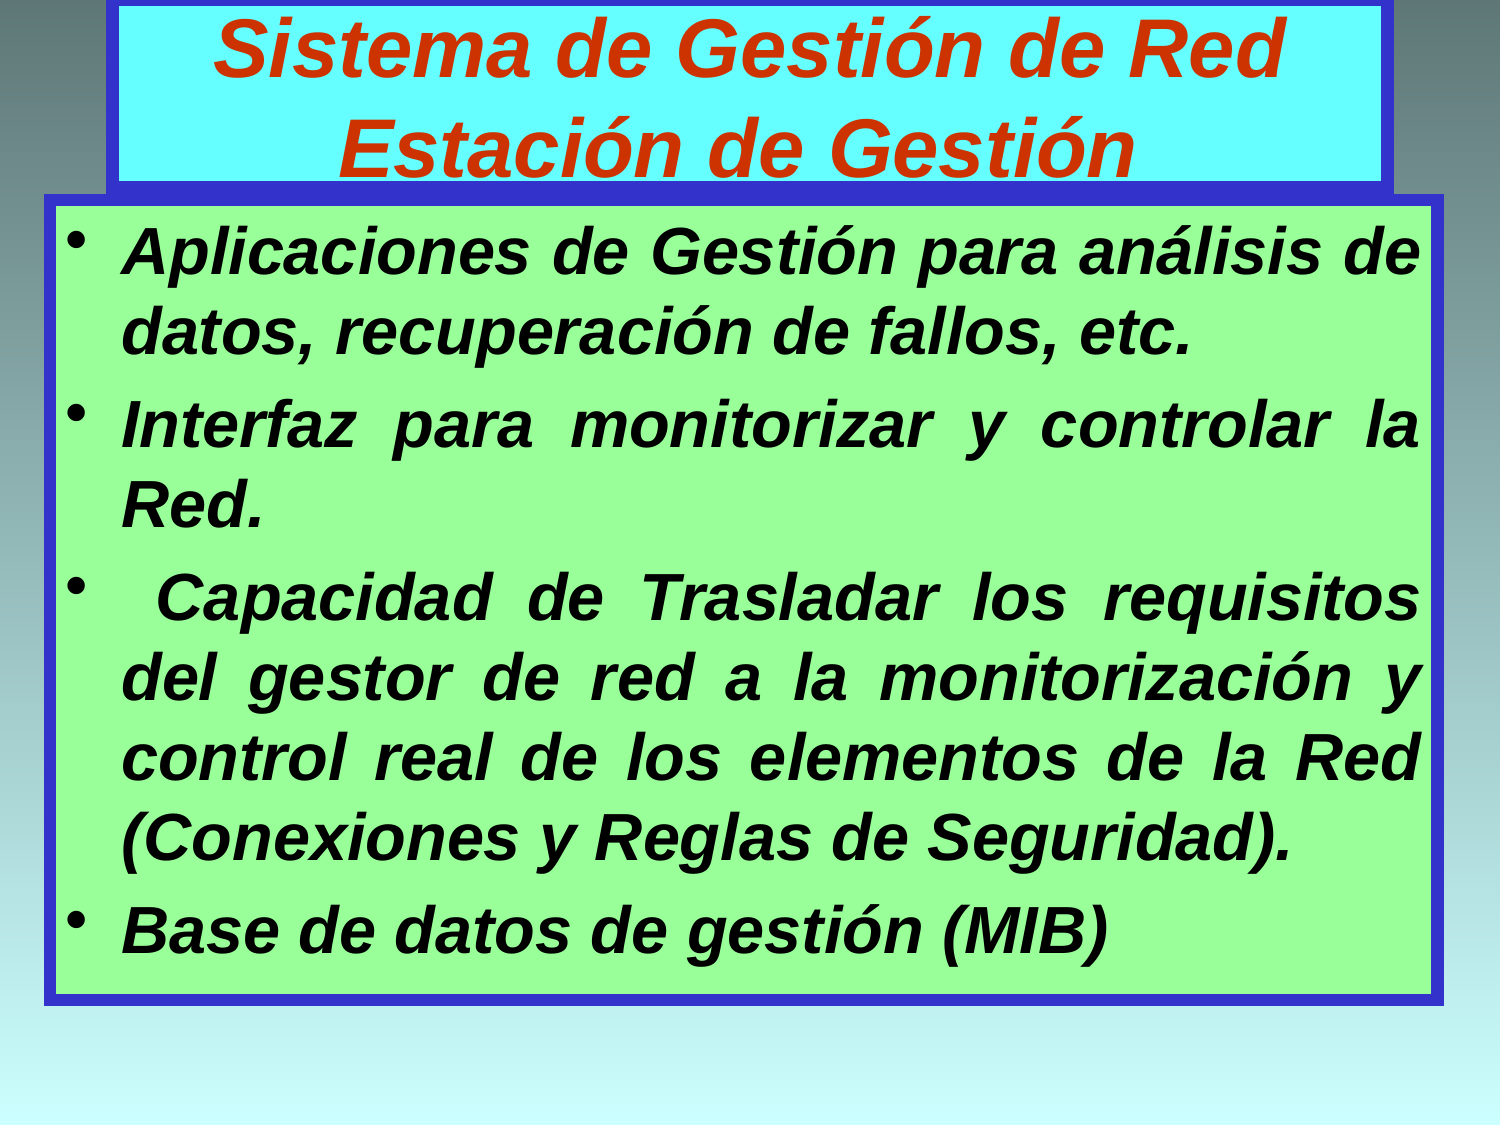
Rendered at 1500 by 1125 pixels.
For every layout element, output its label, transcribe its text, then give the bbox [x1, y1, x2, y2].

list Aplicaciones de Gestión para análisis de datos, recuperación de fallos, etc. Interfaz para monitorizar y controlar la Red. Capacidad de Trasladar los requisitos del gestor de red a la monitorización y control real de los elementos de la Red (Conexiones y Reglas de Seguridad). Base de datos de gestión (MIB) [49, 199, 1438, 1001]
title Sistema de Gestión de Red Estación de Gestión [112, 0, 1388, 188]
